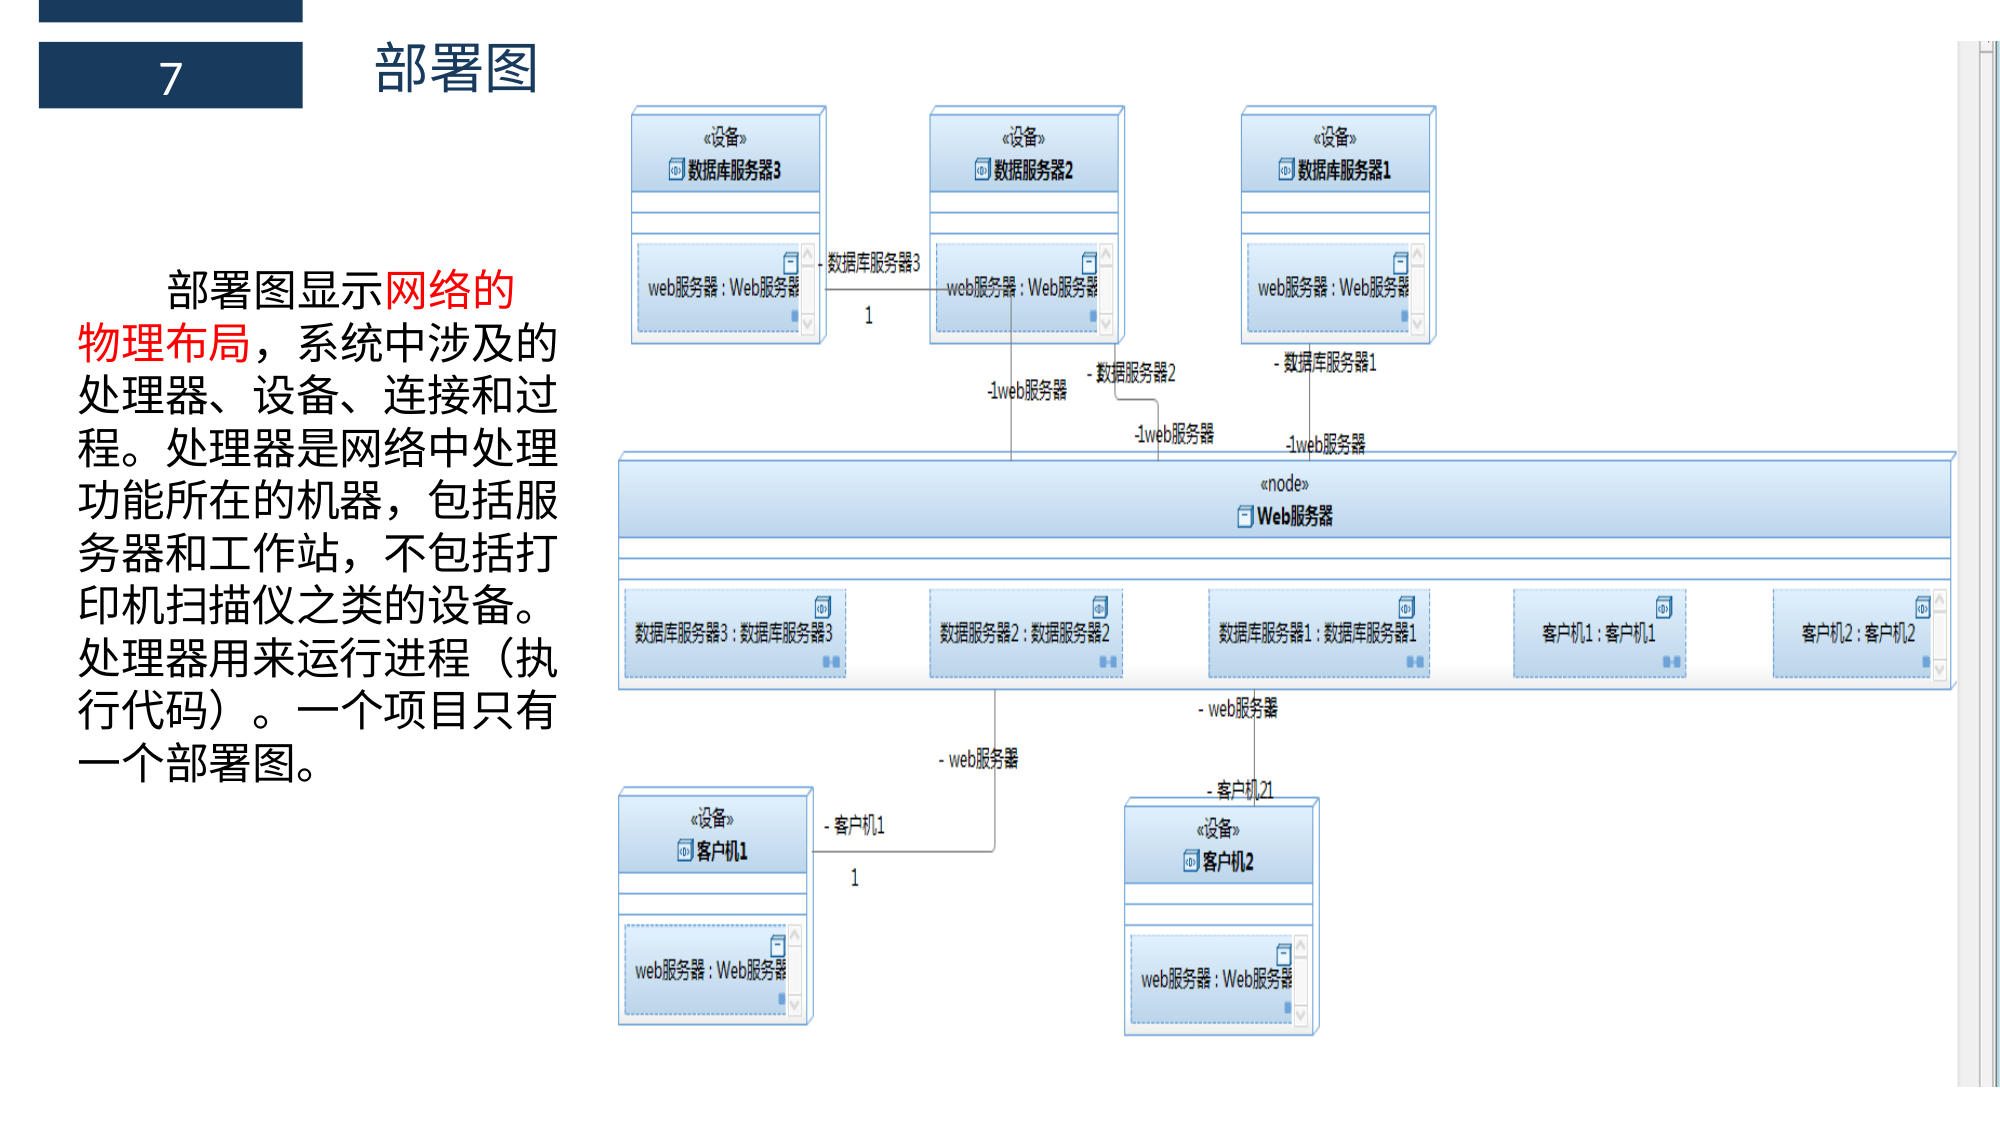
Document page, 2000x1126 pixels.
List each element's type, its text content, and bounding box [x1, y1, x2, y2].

picture [589, 41, 2000, 1087]
text_box 7 [37, 40, 305, 111]
text_box 部署图 [358, 26, 1352, 108]
text_box [37, 0, 305, 24]
text_box 部署图显示网络的物理布局，系统中涉及的处理器、设备、连接和过程。处理器是网络中处理功能所在的机器，包括服务器和工作站，不包括打印机扫描仪之类的设备。处理器用来运行进程（执行代码）。一个项目只有一个部署图。 [62, 255, 575, 796]
